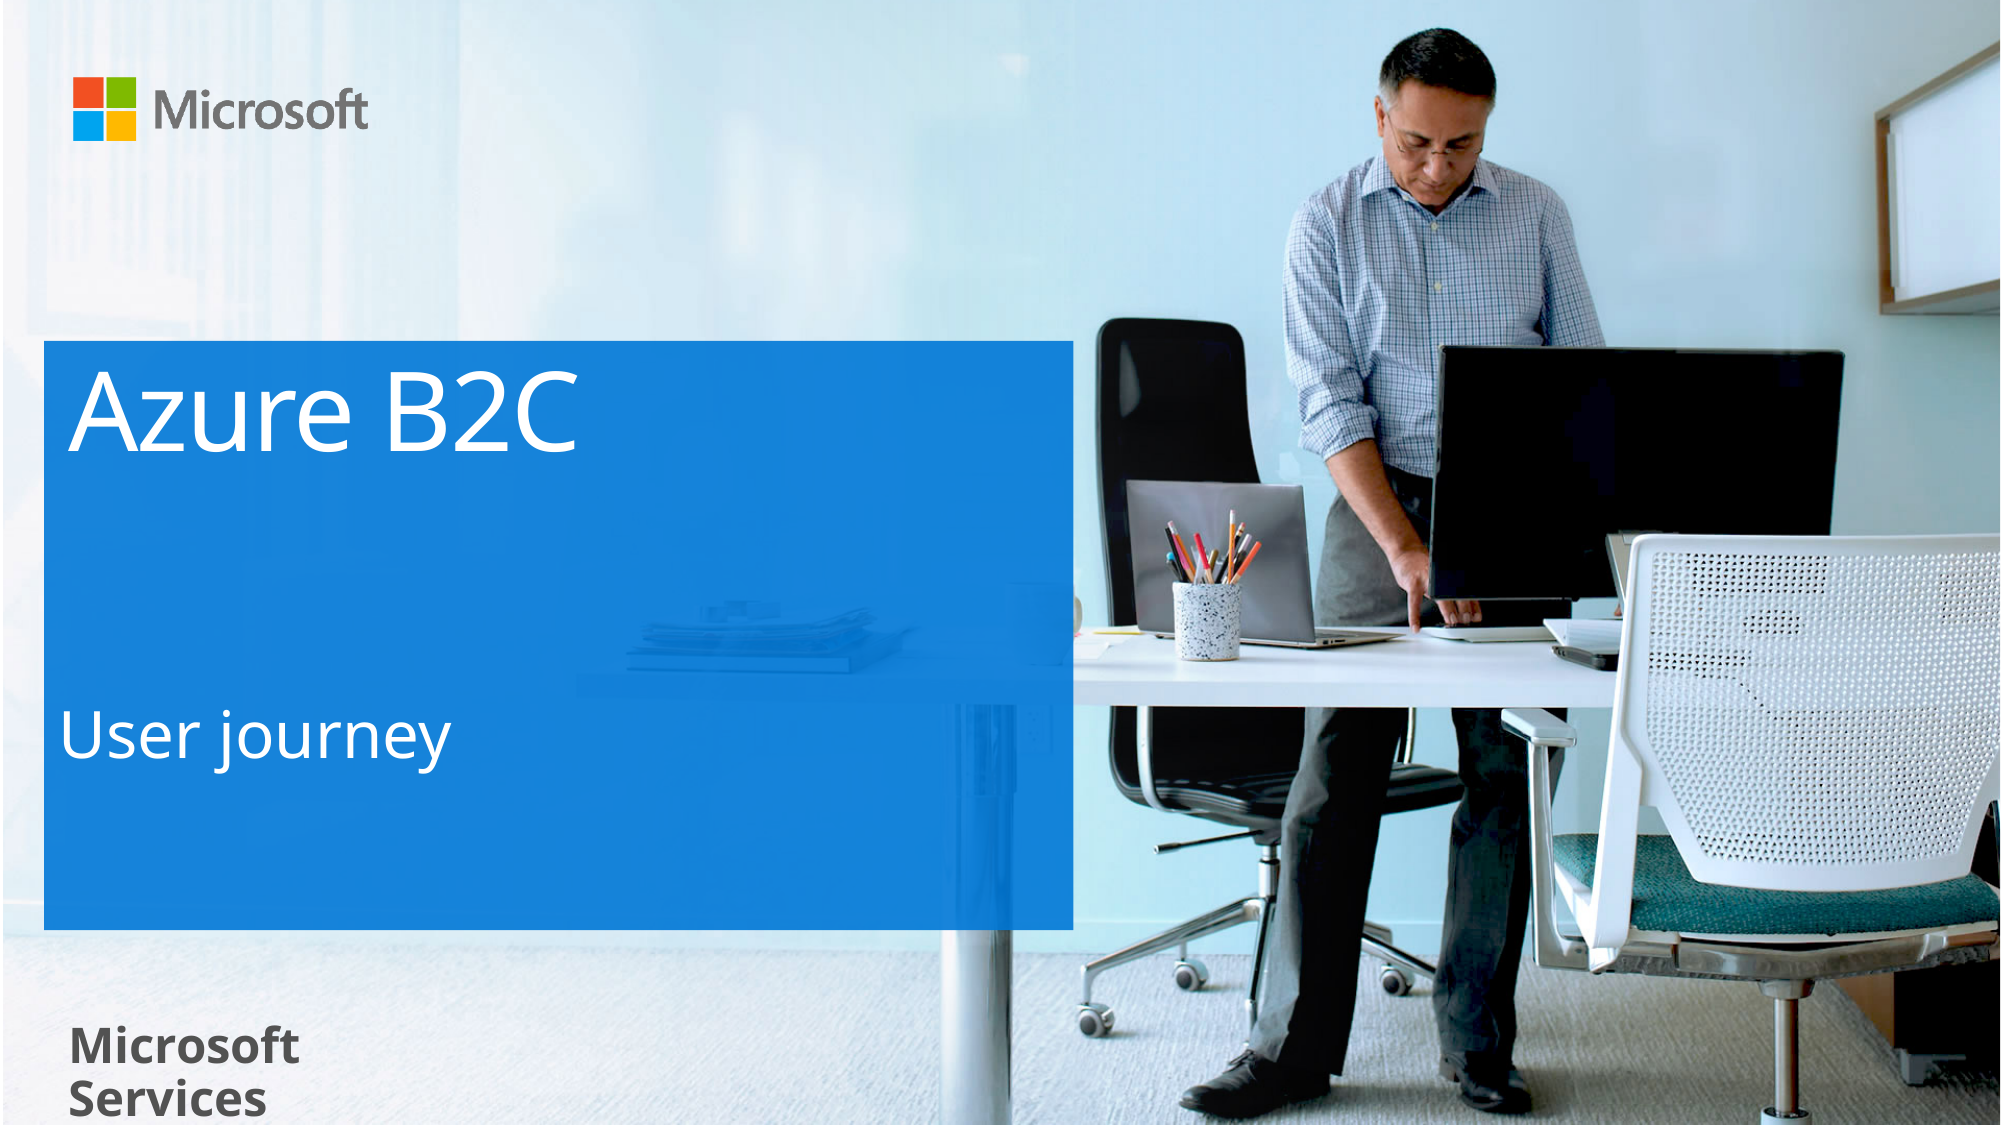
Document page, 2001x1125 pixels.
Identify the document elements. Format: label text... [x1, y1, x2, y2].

list User journey [43, 636, 1074, 931]
title Azure B2C [44, 340, 1074, 635]
picture [3, 0, 2001, 1125]
